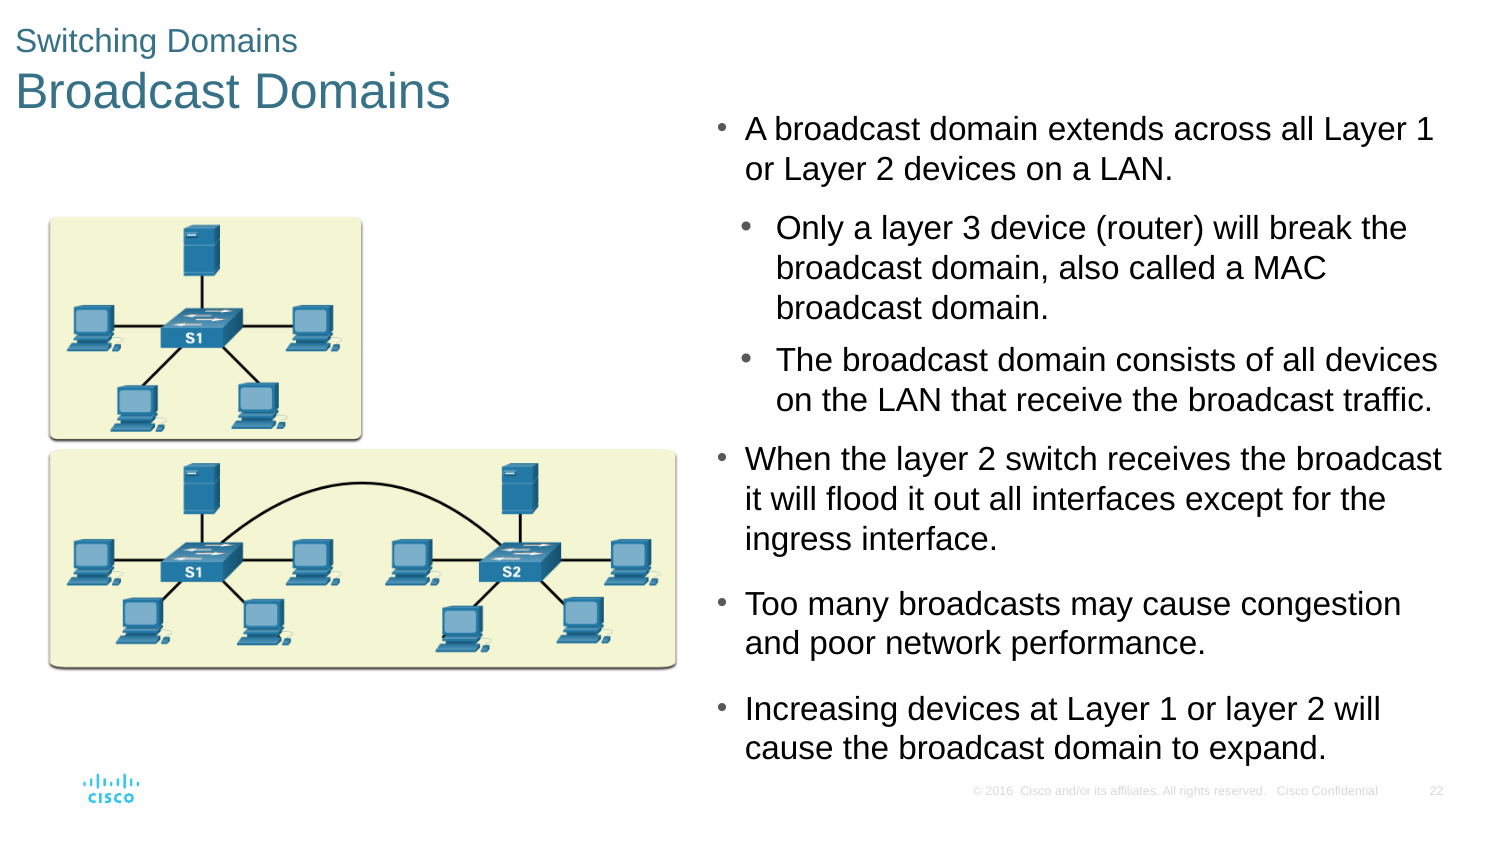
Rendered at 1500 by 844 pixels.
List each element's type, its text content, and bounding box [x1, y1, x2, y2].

list A broadcast domain extends across all Layer 1 or Layer 2 devices on a LAN. Only a layer 3 device (router) will break the broadcast domain, also called a MAC broadcast domain. The broadcast domain consists of all devices on the LAN that receive the broadcast traffic. When the layer 2 switch receives the broadcast it will flood it out all interfaces except for the ingress interface. Too many broadcasts may cause congestion and poor network performance. Increasing devices at Layer 1 or layer 2 will cause the broadcast domain to expand. [701, 99, 1476, 777]
title Switching Domains Broadcast Domains [0, 6, 662, 131]
picture [36, 210, 682, 673]
